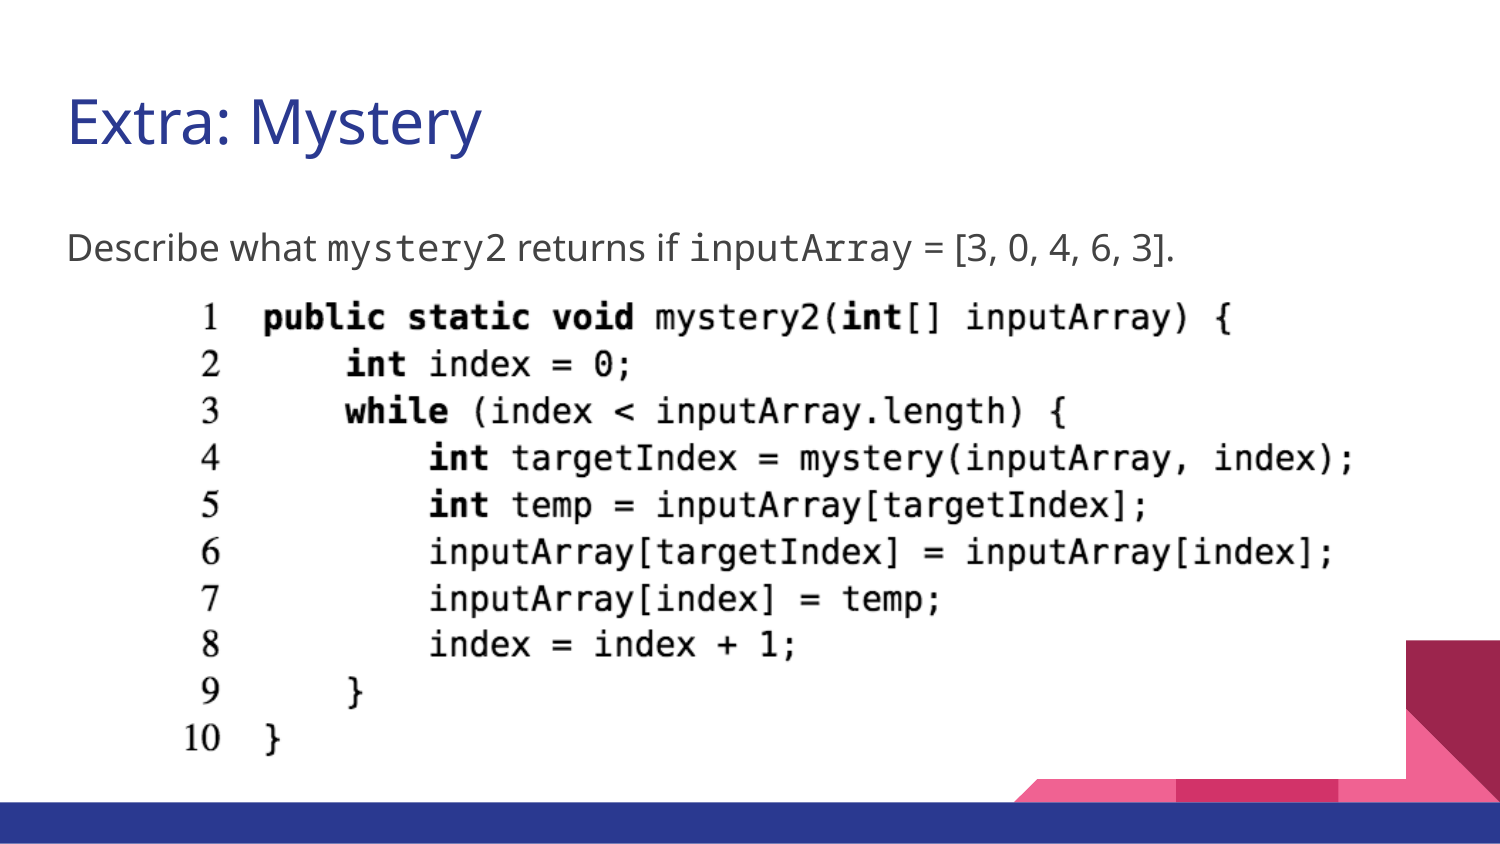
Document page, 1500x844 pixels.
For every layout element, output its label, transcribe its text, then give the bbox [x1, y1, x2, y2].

title Extra: Mystery [51, 67, 1449, 167]
list Describe what mystery2 returns if inputArray = [3, 0, 4, 6, 3]. [51, 201, 1449, 750]
picture [169, 284, 1407, 779]
